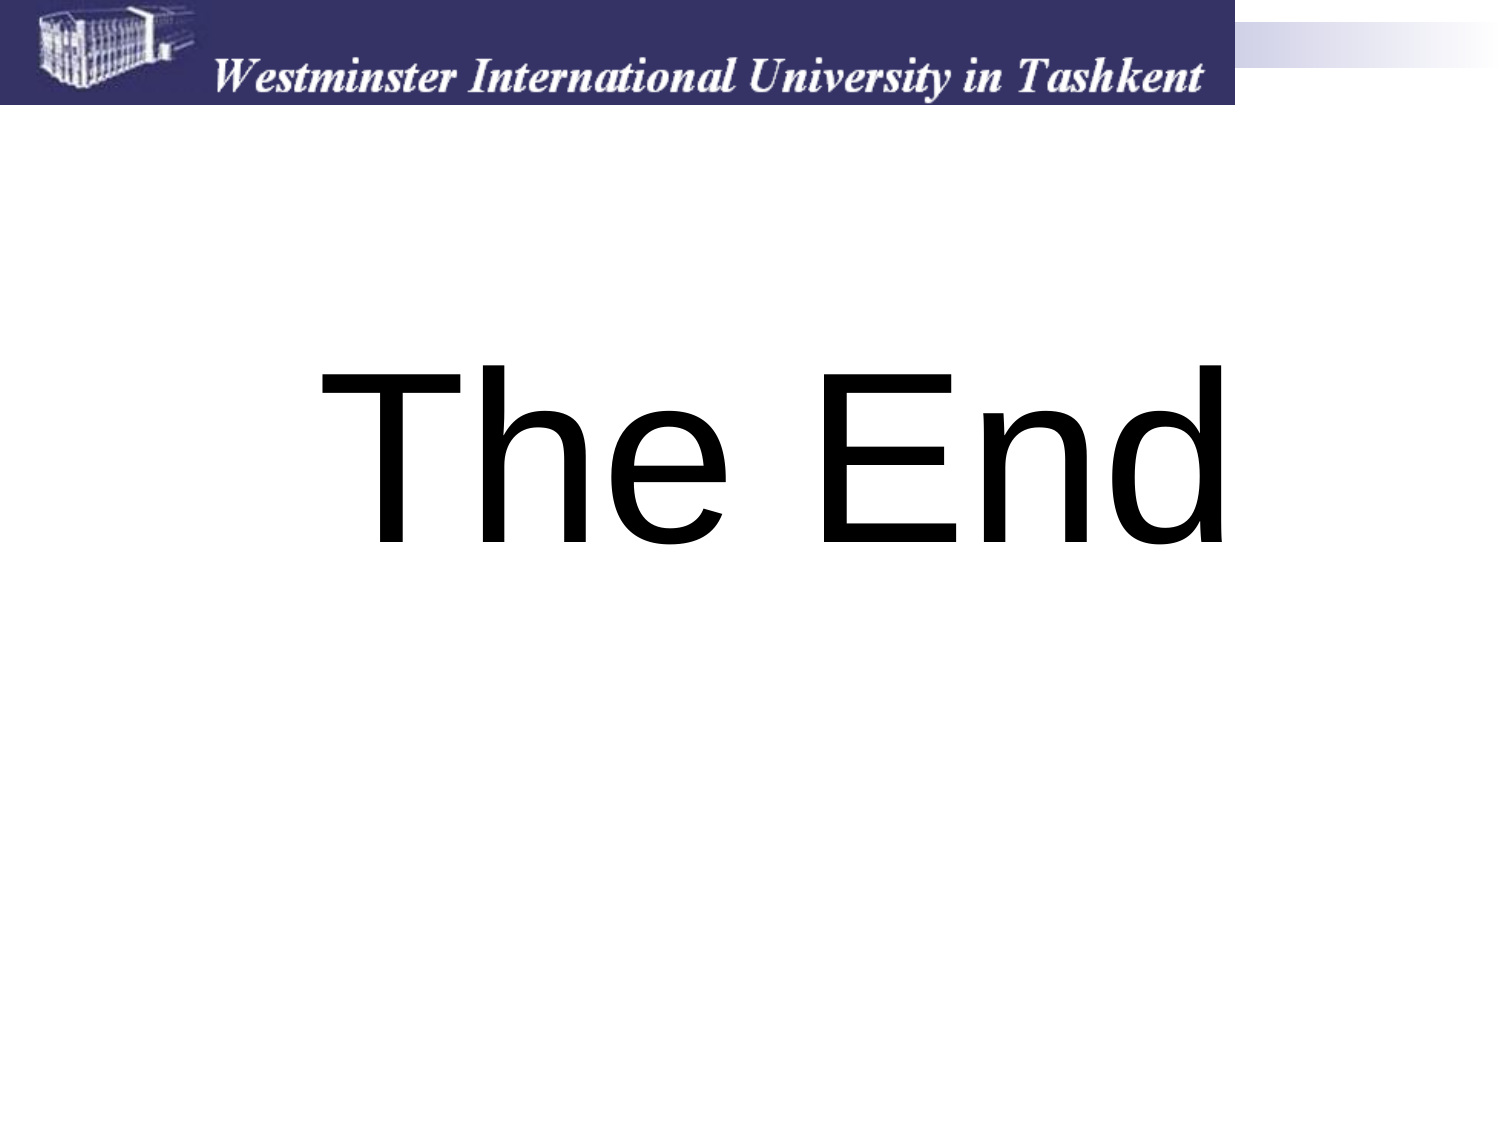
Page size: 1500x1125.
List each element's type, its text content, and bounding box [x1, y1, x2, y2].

list The End [75, 290, 1425, 988]
picture [0, 0, 1235, 105]
